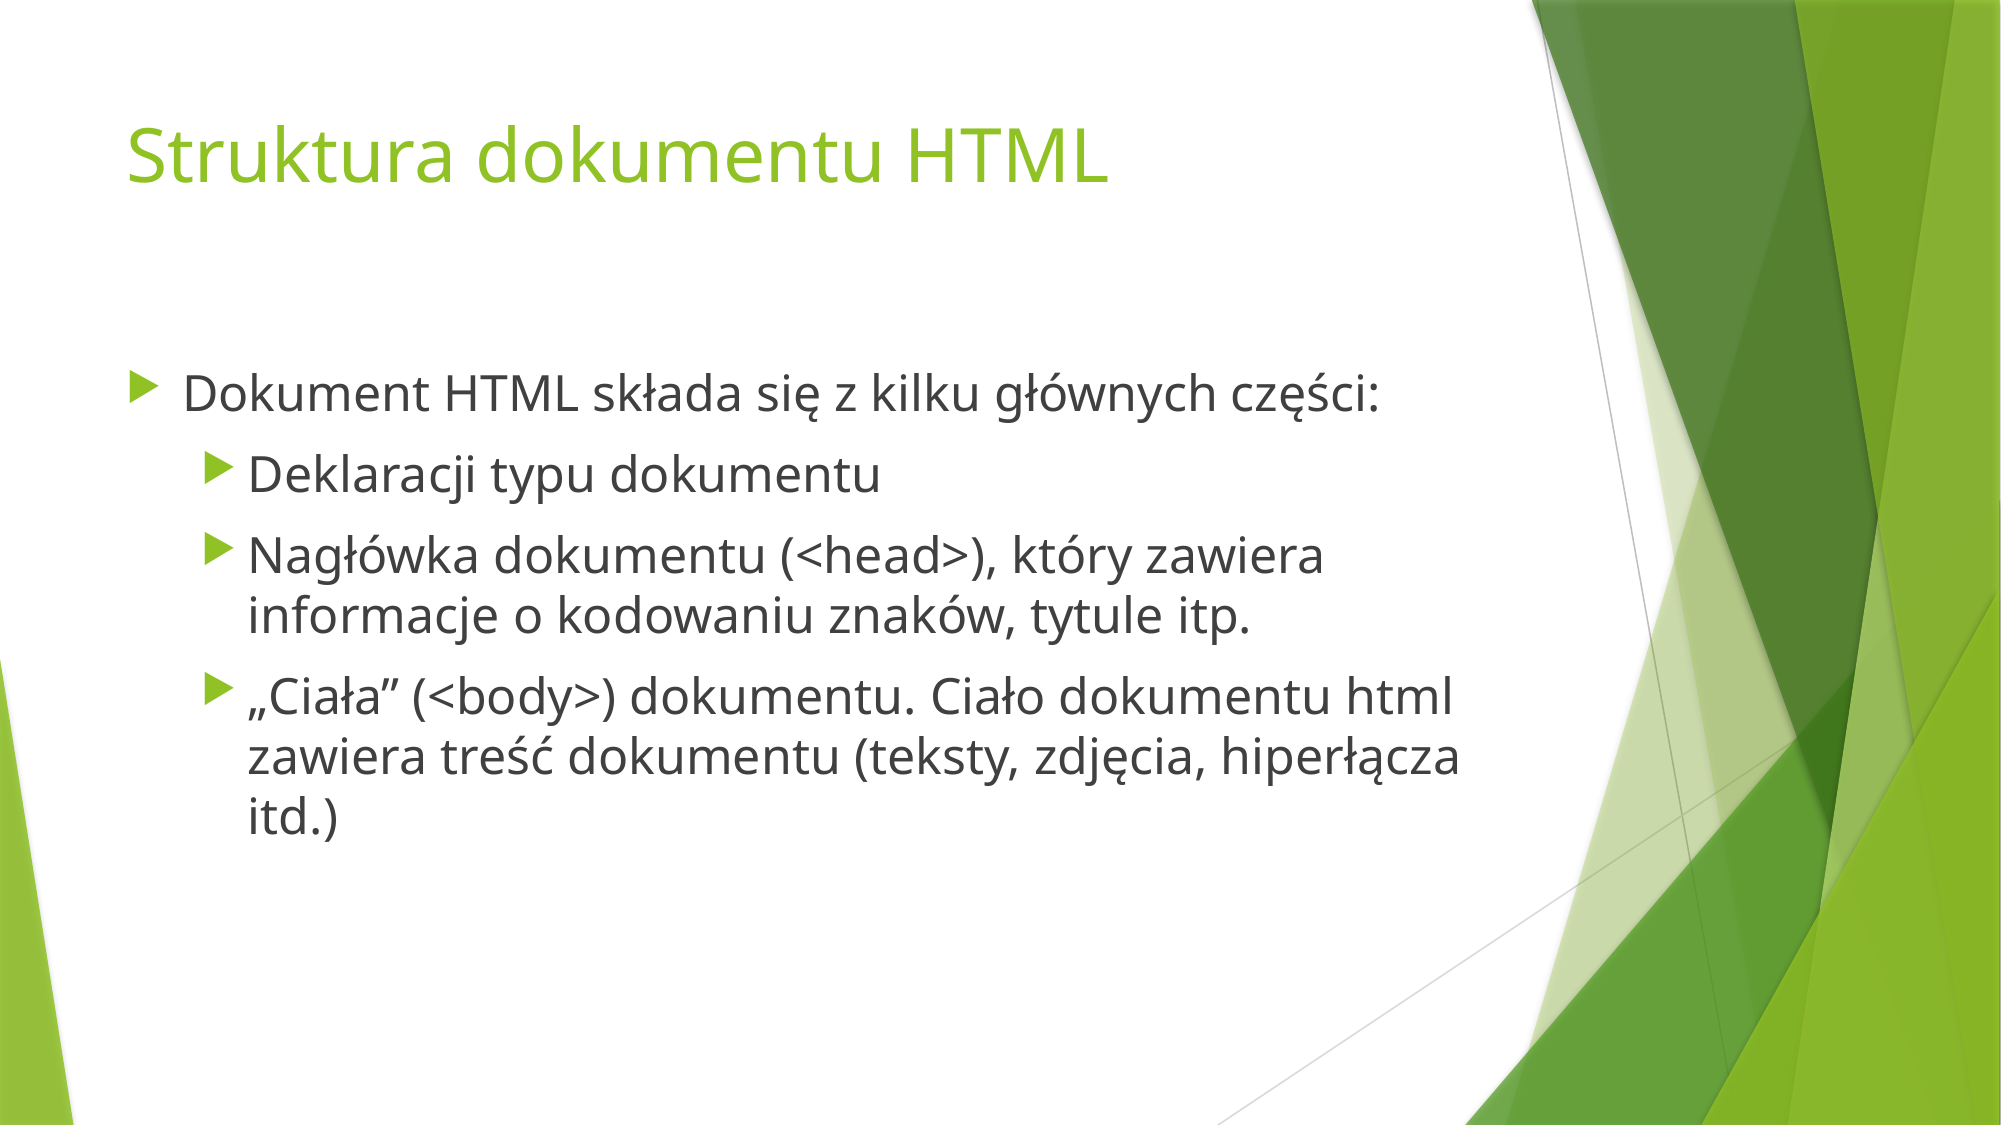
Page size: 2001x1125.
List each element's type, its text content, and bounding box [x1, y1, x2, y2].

title Struktura dokumentu HTML [111, 99, 1522, 317]
list Dokument HTML składa się z kilku głównych części: Deklaracji typu dokumentu Nagłówka dokumentu (<head>), który zawiera informacje o kodowaniu znaków, tytule itp. „Ciała” (<body>) dokumentu. Ciało dokumentu html zawiera treść dokumentu (teksty, zdjęcia, hiperłącza itd.) [111, 354, 1522, 992]
